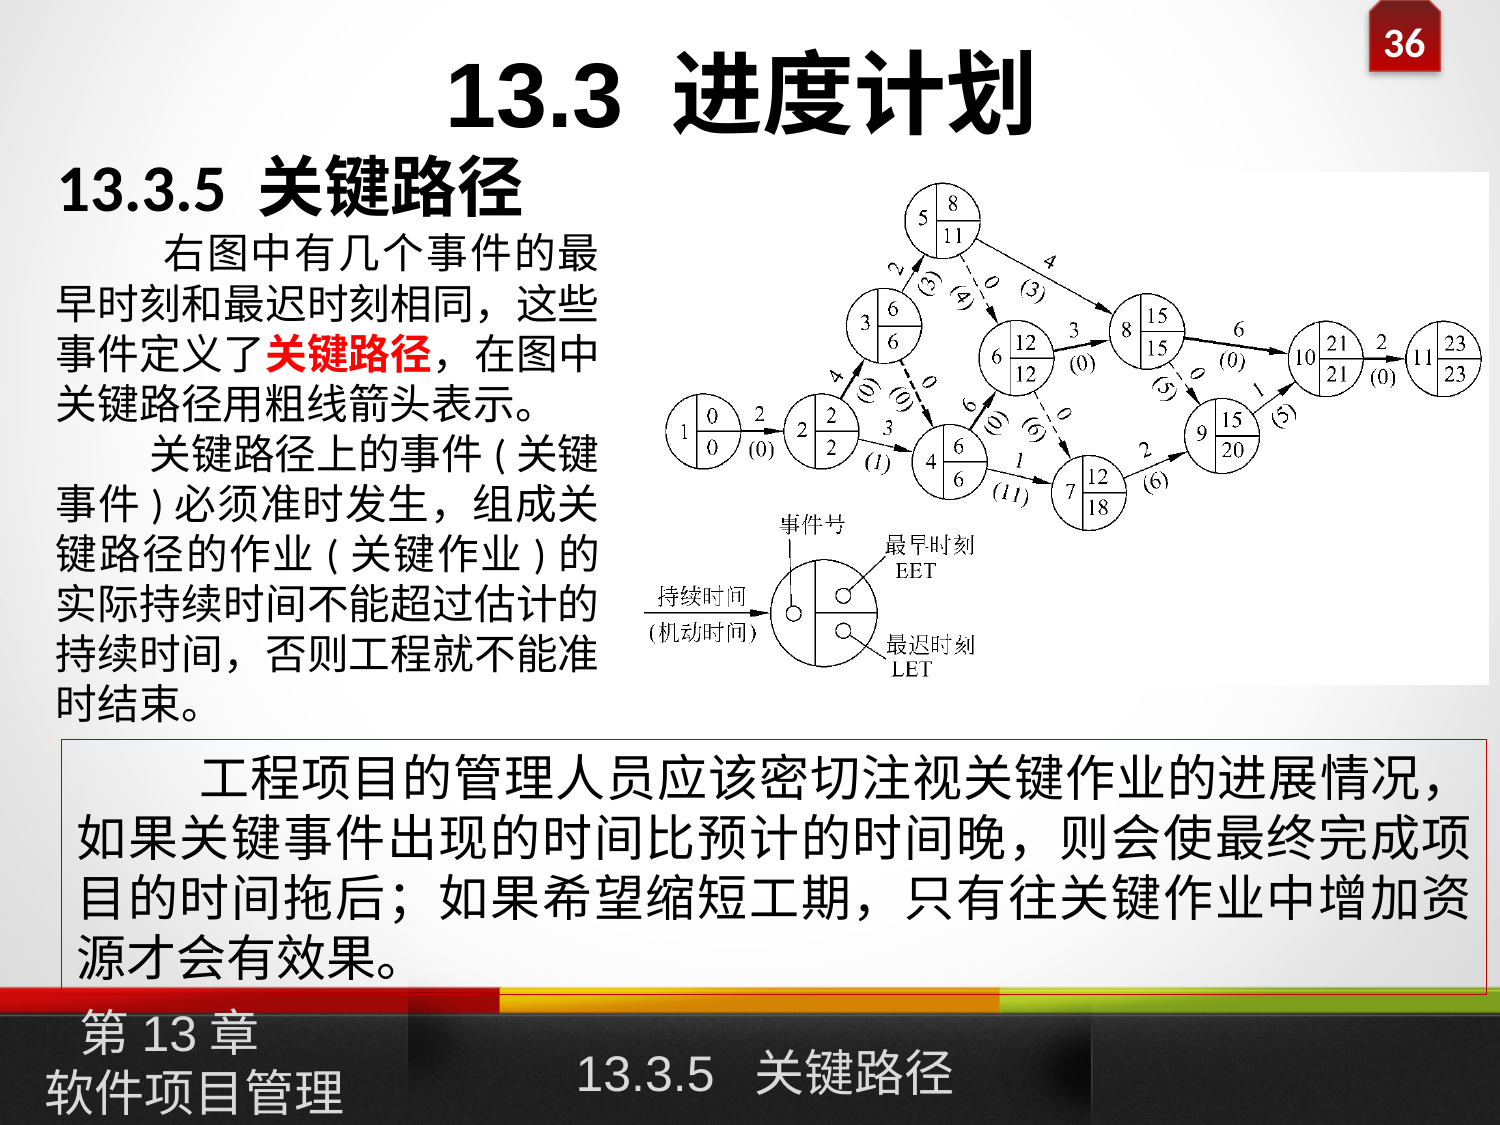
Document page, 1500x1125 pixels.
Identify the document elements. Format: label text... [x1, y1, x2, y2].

list 13.3.5 关键路径 [41, 137, 626, 232]
text_box 13.3.5 关键路径 [458, 1032, 1073, 1111]
text_box 工程项目的管理人员应该密切注视关键作业的进展情况，如果关键事件出现的时间比预计的时间晚，则会使最终完成项目的时间拖后；如果希望缩短工期，只有往关键作业中增加资源才会有效果。 [61, 739, 1487, 995]
text_box 13.3 进度计划 [66, 0, 1417, 185]
picture [0, 0, 1500, 1125]
text_box 第13章 软件项目管理 [4, 1022, 385, 1101]
text_box 右图中有几个事件的最早时刻和最迟时刻相同，这些事件定义了关键路径，在图中关键路径用粗线箭头表示。 关键路径上的事件(关键事件)必须准时发生，组成关键路径的作业(关键作业)的实际持续时间不能超过估计的持续时间，否则工程就不能准时结束。 [41, 219, 615, 735]
